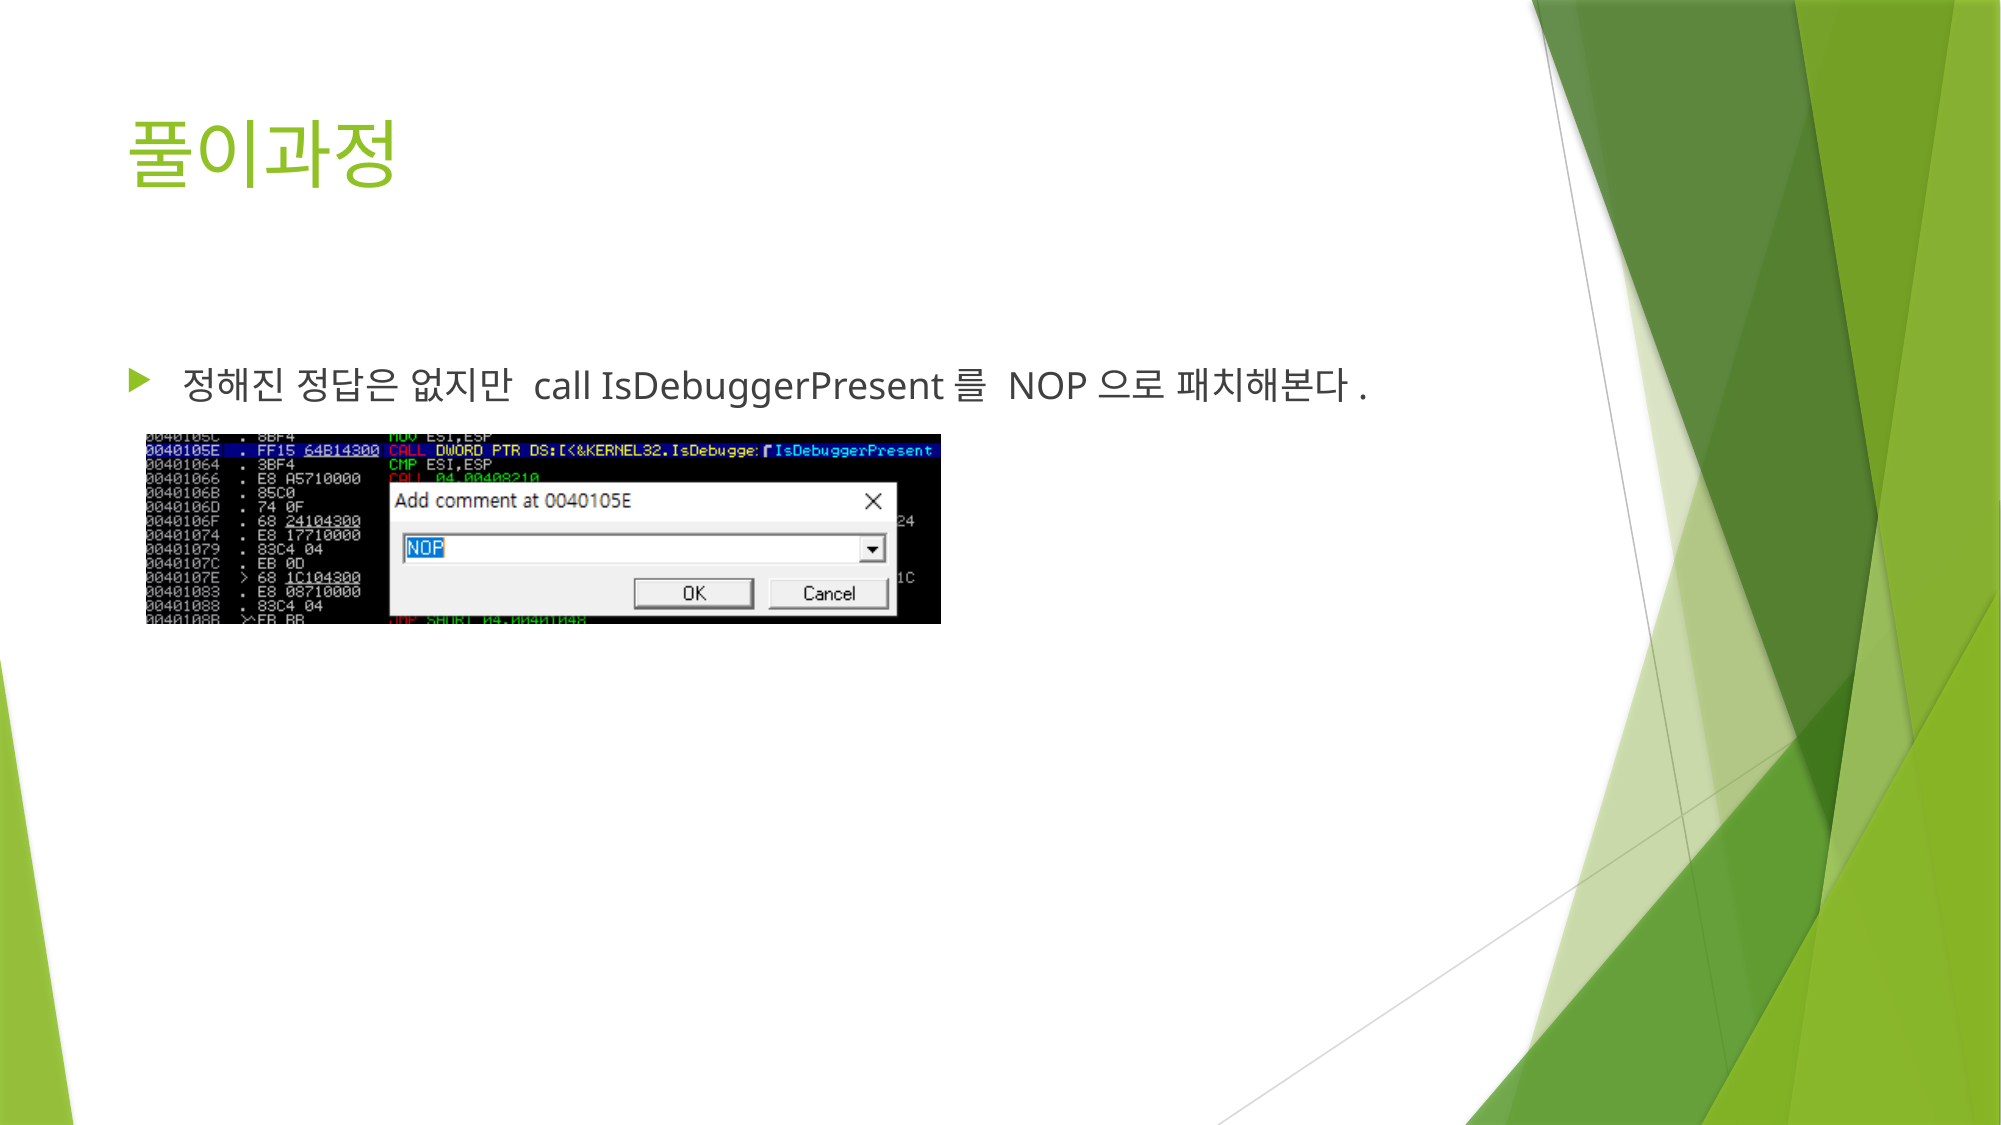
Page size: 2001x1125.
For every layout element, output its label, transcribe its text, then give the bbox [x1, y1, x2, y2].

picture [146, 434, 942, 625]
title 풀이과정 [111, 99, 1522, 317]
list 정해진 정답은 없지만 call IsDebuggerPresent를 NOP으로 패치해본다. [111, 354, 1522, 992]
